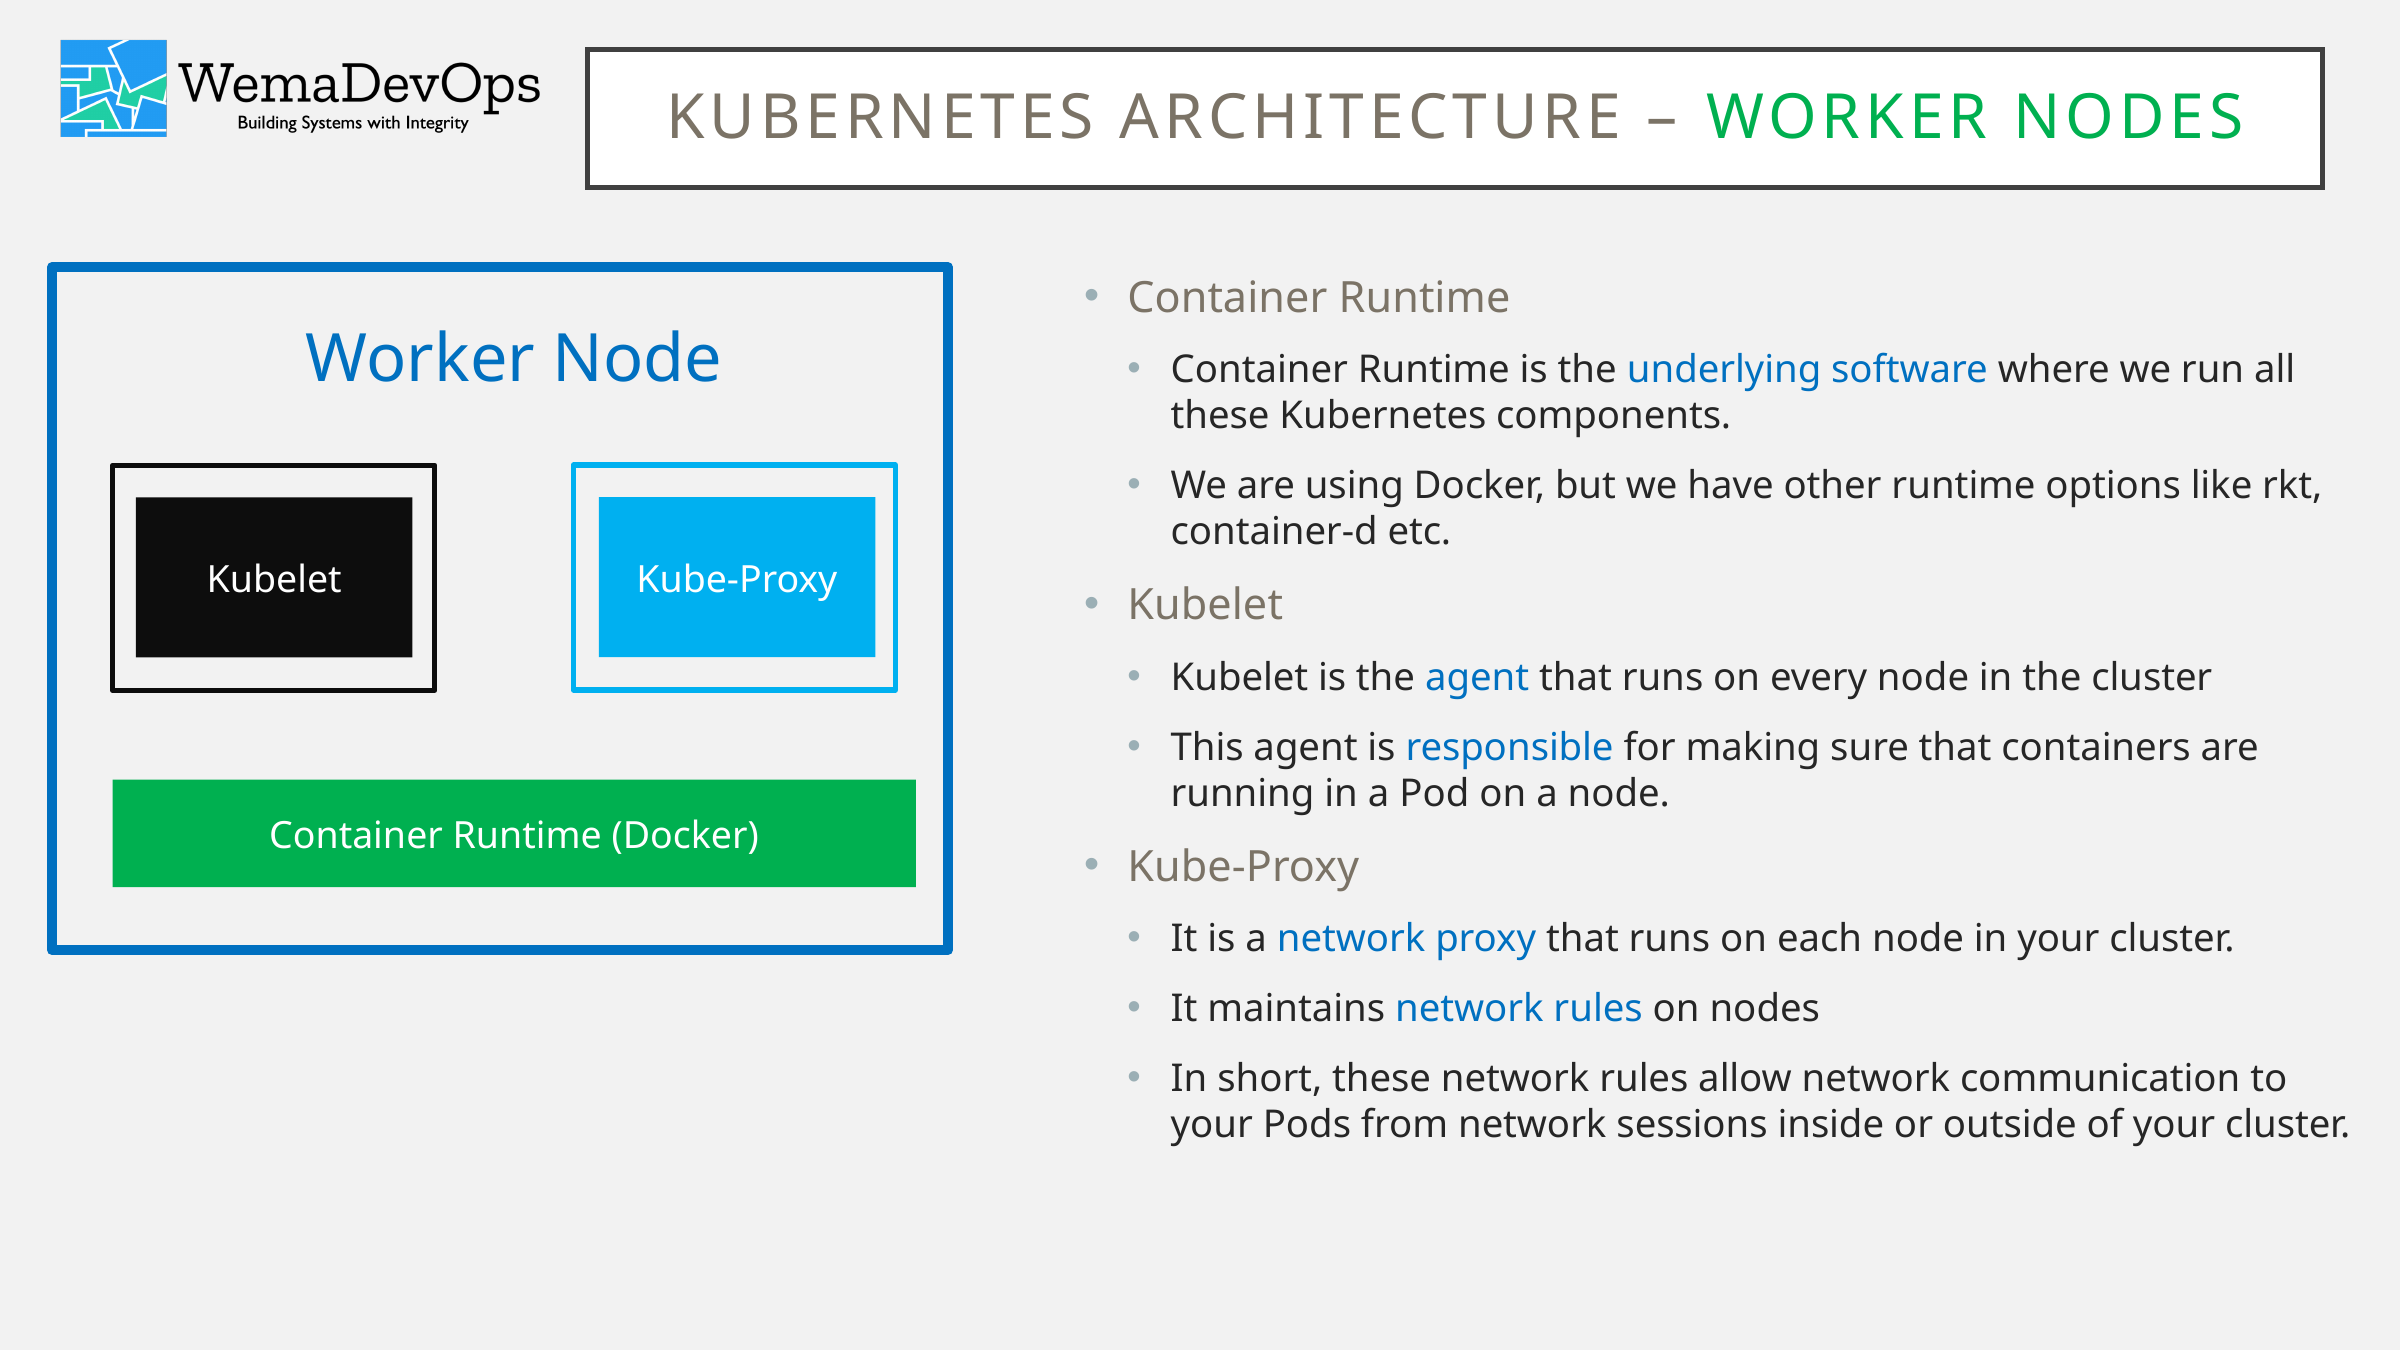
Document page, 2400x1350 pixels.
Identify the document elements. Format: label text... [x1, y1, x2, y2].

text_box [572, 464, 897, 691]
text_box [51, 266, 949, 951]
text_box Container Runtime (Docker) [112, 778, 917, 888]
text_box Worker Node [290, 307, 738, 403]
title Kubernetes Architecture – Worker Nodes [585, 47, 2325, 190]
text_box [111, 464, 436, 691]
list Container Runtime Container Runtime is the underlying software where we run all these Kubernetes components. We are using Docker, but we have other runtime options like rkt, container-d etc. Kubelet Kubelet is the agent that runs on every node in the cluster This agent is responsible for making sure that containers are running in a Pod on a node. Kube-Proxy It is a network proxy that runs on each node in your cluster. It maintains network rules on nodes In short, these network rules allow network communication to your Pods from network sessions inside or outside of your cluster. [1069, 261, 2373, 1179]
picture [60, 39, 540, 145]
